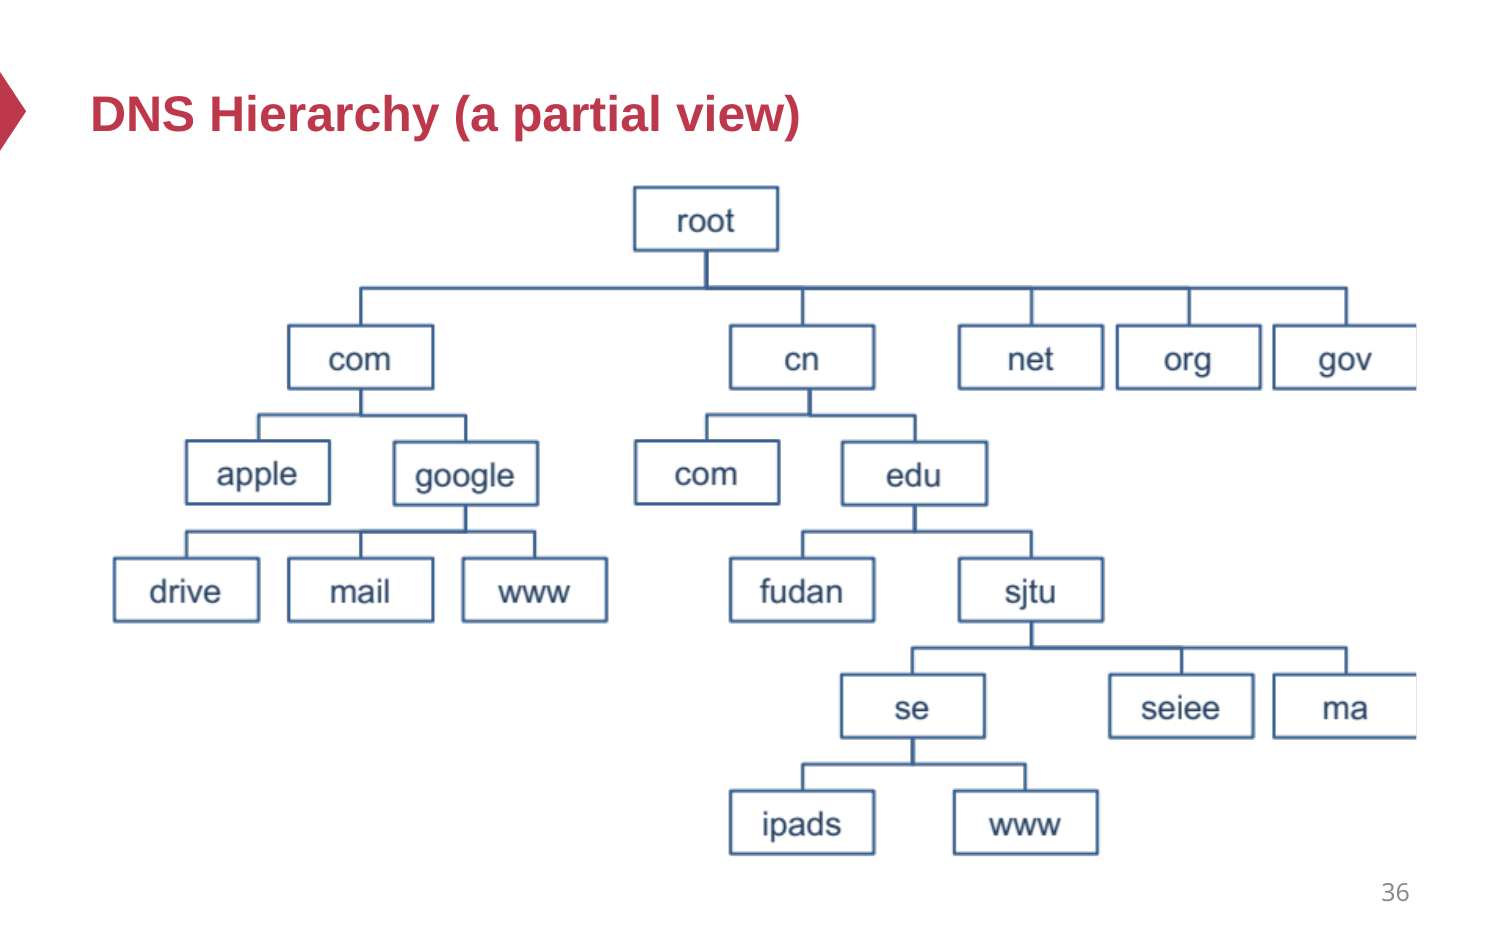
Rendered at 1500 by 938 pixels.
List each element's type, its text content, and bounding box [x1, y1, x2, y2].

title DNS Hierarchy (a partial view) [75, 37, 1425, 186]
slide_number 36 [1074, 868, 1425, 919]
picture [111, 184, 1417, 861]
